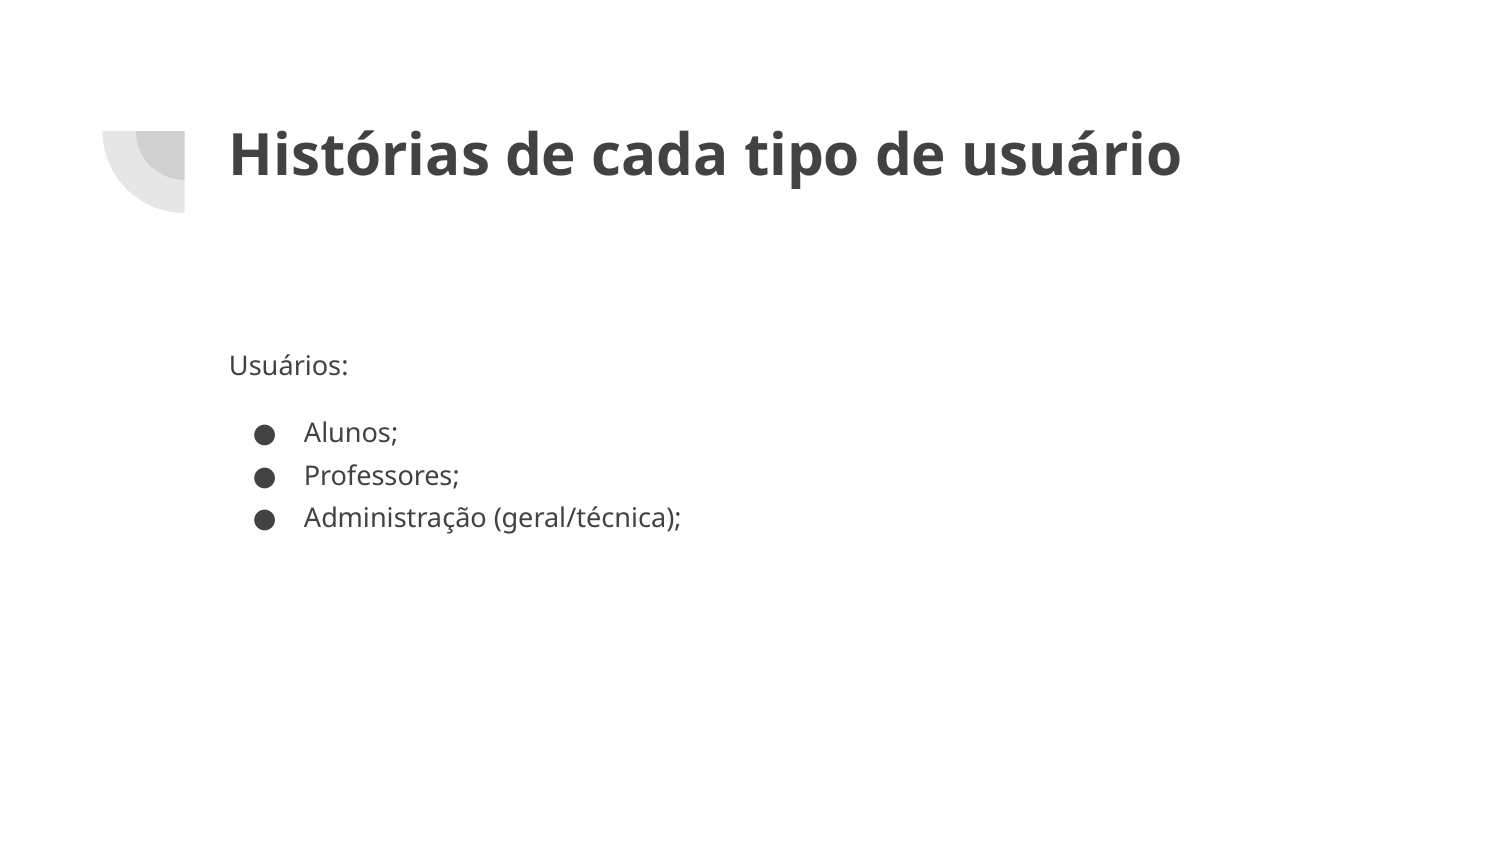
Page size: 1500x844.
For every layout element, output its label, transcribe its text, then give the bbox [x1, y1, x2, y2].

title Histórias de cada tipo de usuário [213, 98, 1368, 263]
list Usuários: Alunos; Professores; Administração (geral/técnica); [213, 326, 1368, 744]
